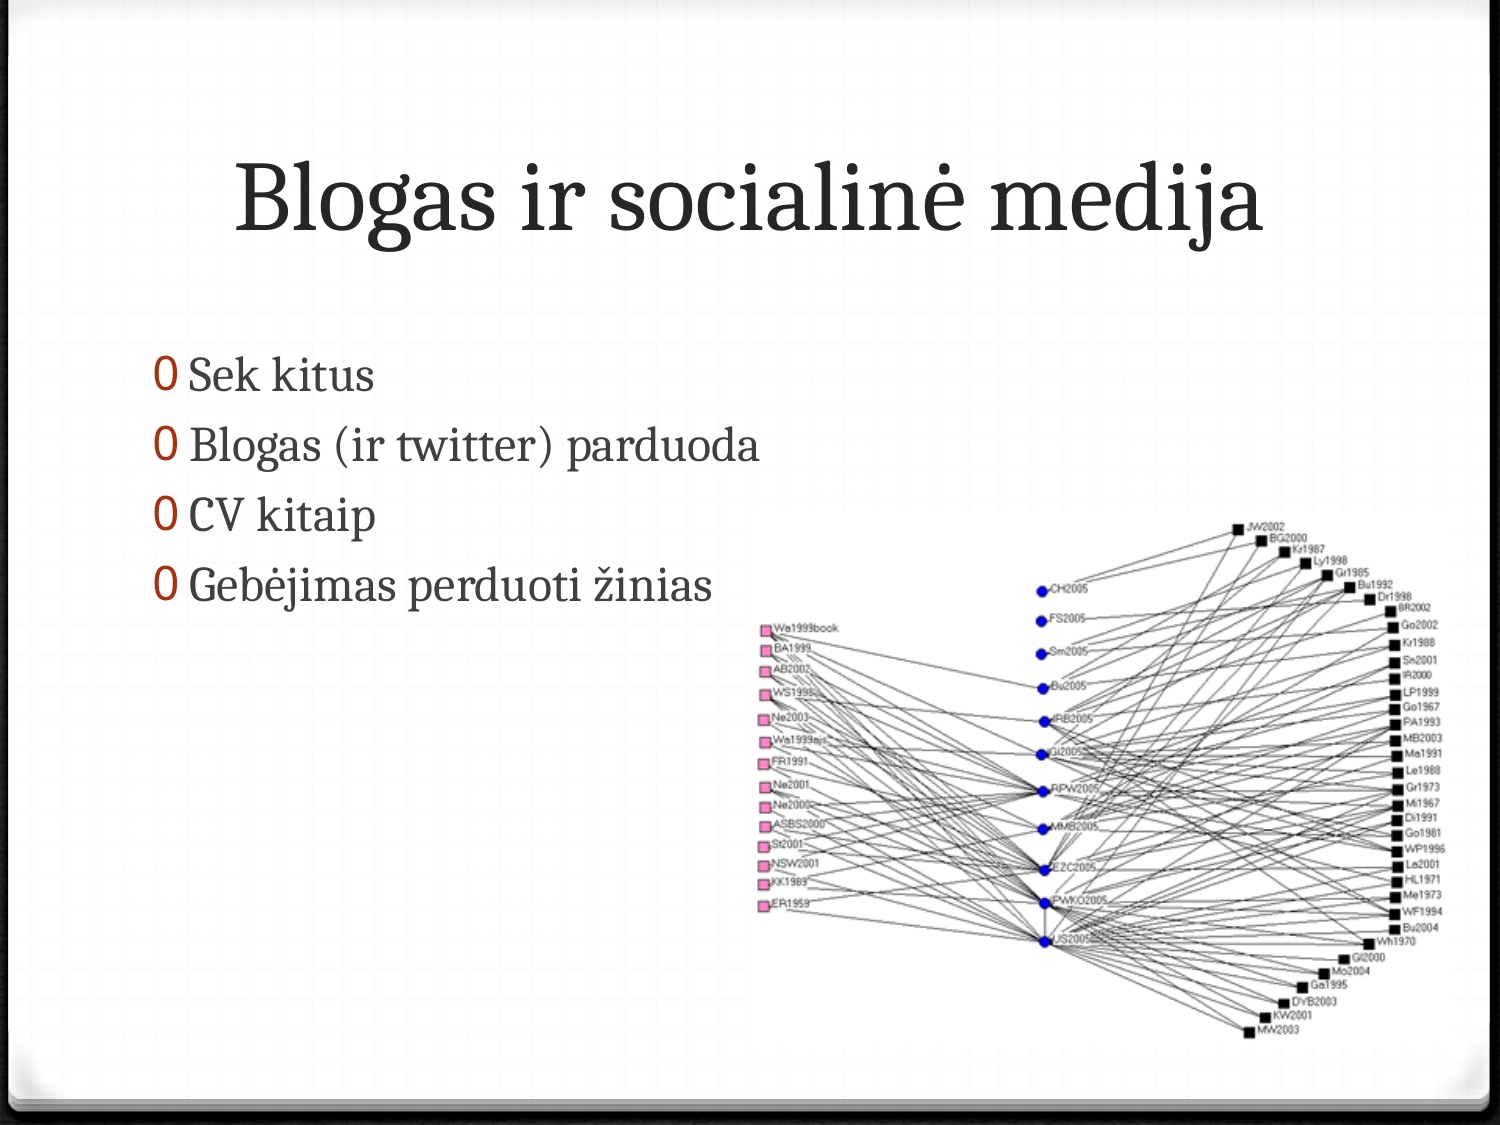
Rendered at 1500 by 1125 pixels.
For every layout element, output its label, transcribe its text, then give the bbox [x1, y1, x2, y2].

list Sek kitus Blogas (ir twitter) parduoda CV kitaip Gebėjimas perduoti žinias [137, 334, 1363, 983]
picture [0, 0, 1500, 1125]
title Blogas ir socialinė medija [90, 71, 1410, 309]
